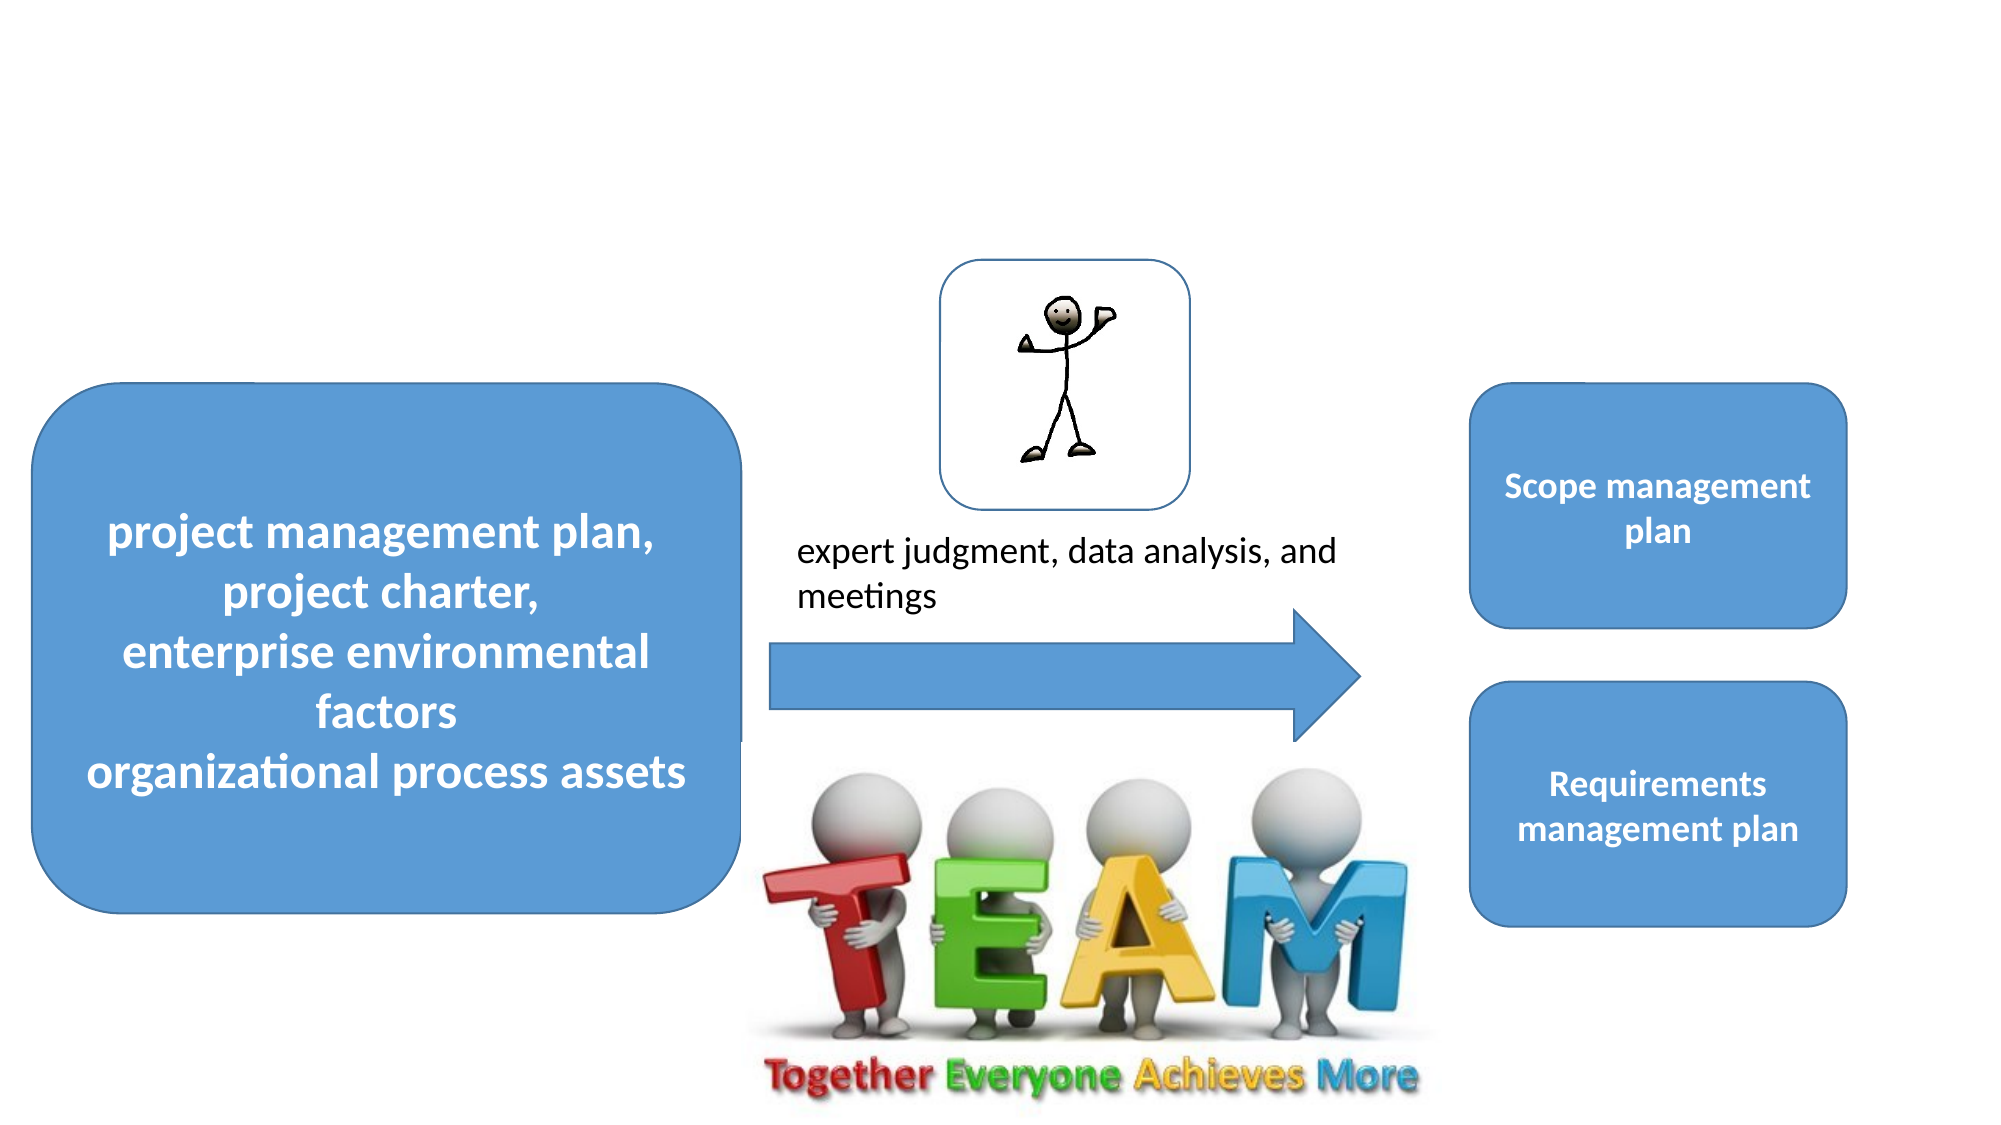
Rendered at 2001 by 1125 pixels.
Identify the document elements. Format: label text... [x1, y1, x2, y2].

text_box Scope management plan [1468, 382, 1848, 630]
text_box expert judgment, data analysis, and meetings [782, 518, 1401, 624]
text_box Requirements management plan [1468, 680, 1848, 928]
picture [741, 742, 1442, 1125]
text_box project management plan, project charter, enterprise environmental factors organizational process assets [30, 382, 743, 915]
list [939, 259, 1190, 510]
text_box [768, 624, 1362, 742]
